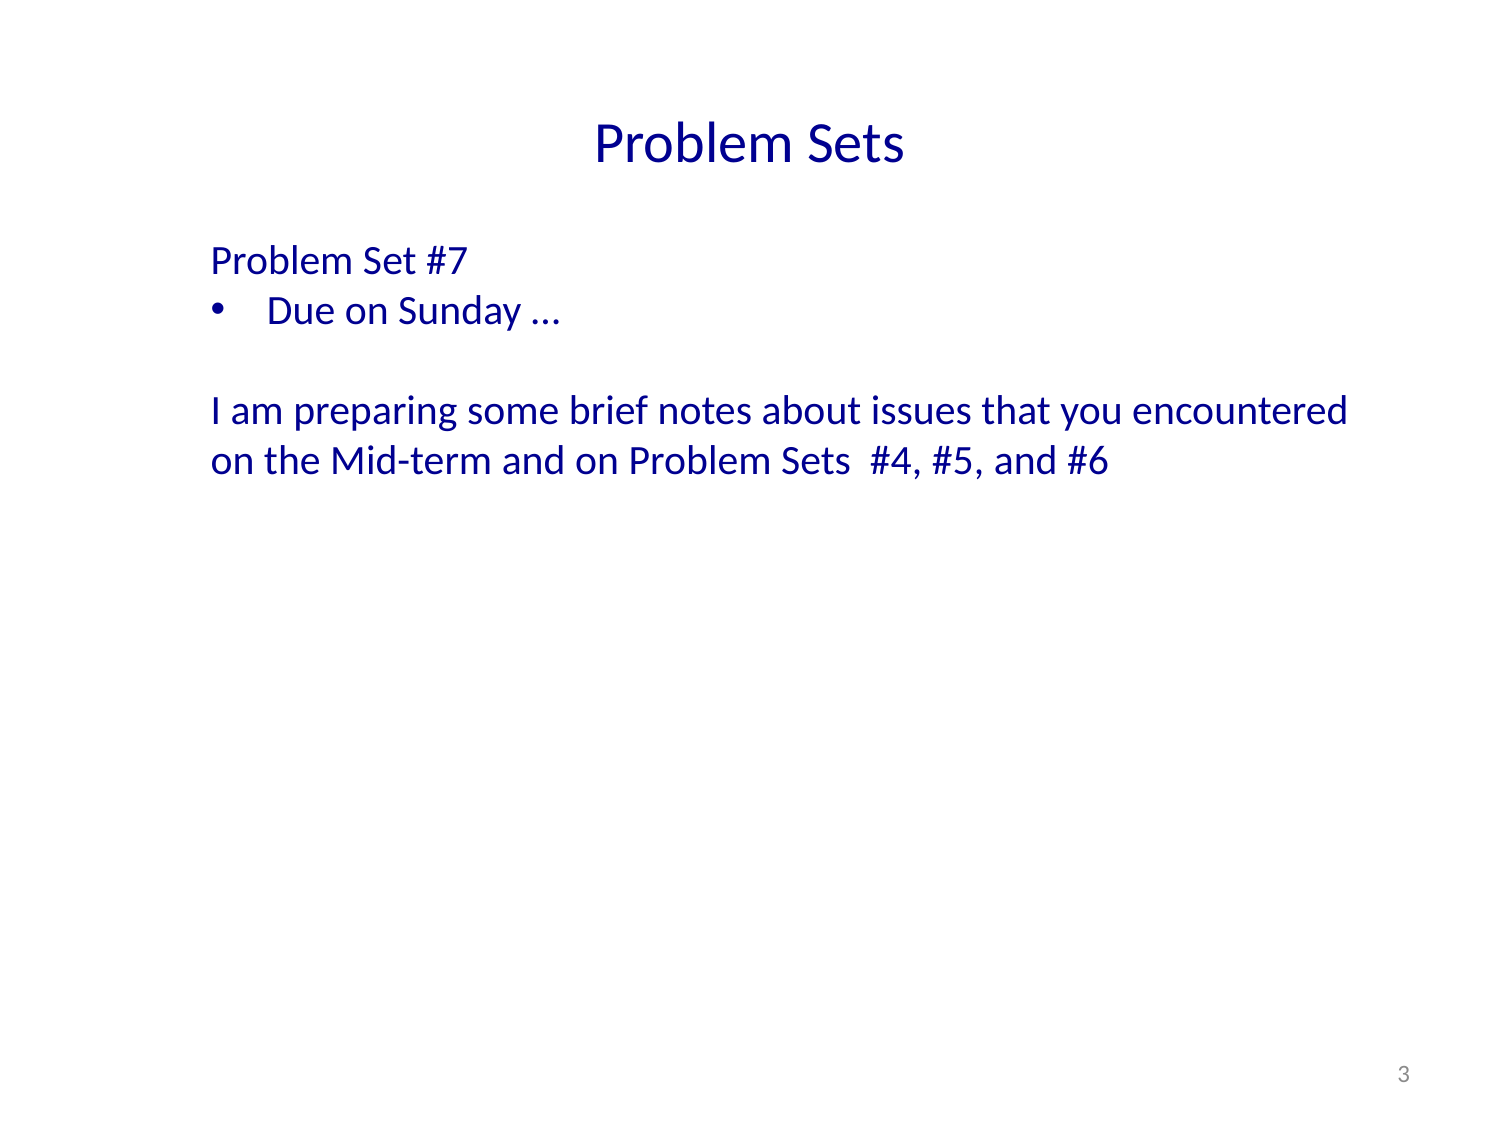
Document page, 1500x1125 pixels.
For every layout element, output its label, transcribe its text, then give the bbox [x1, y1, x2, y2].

title Problem Sets [75, 45, 1425, 233]
text_box Problem Set #7 Due on Sunday … I am preparing some brief notes about issues that you encountered on the Mid-term and on Problem Sets #4, #5, and #6 [195, 225, 1405, 491]
slide_number 3 [1074, 1042, 1425, 1103]
